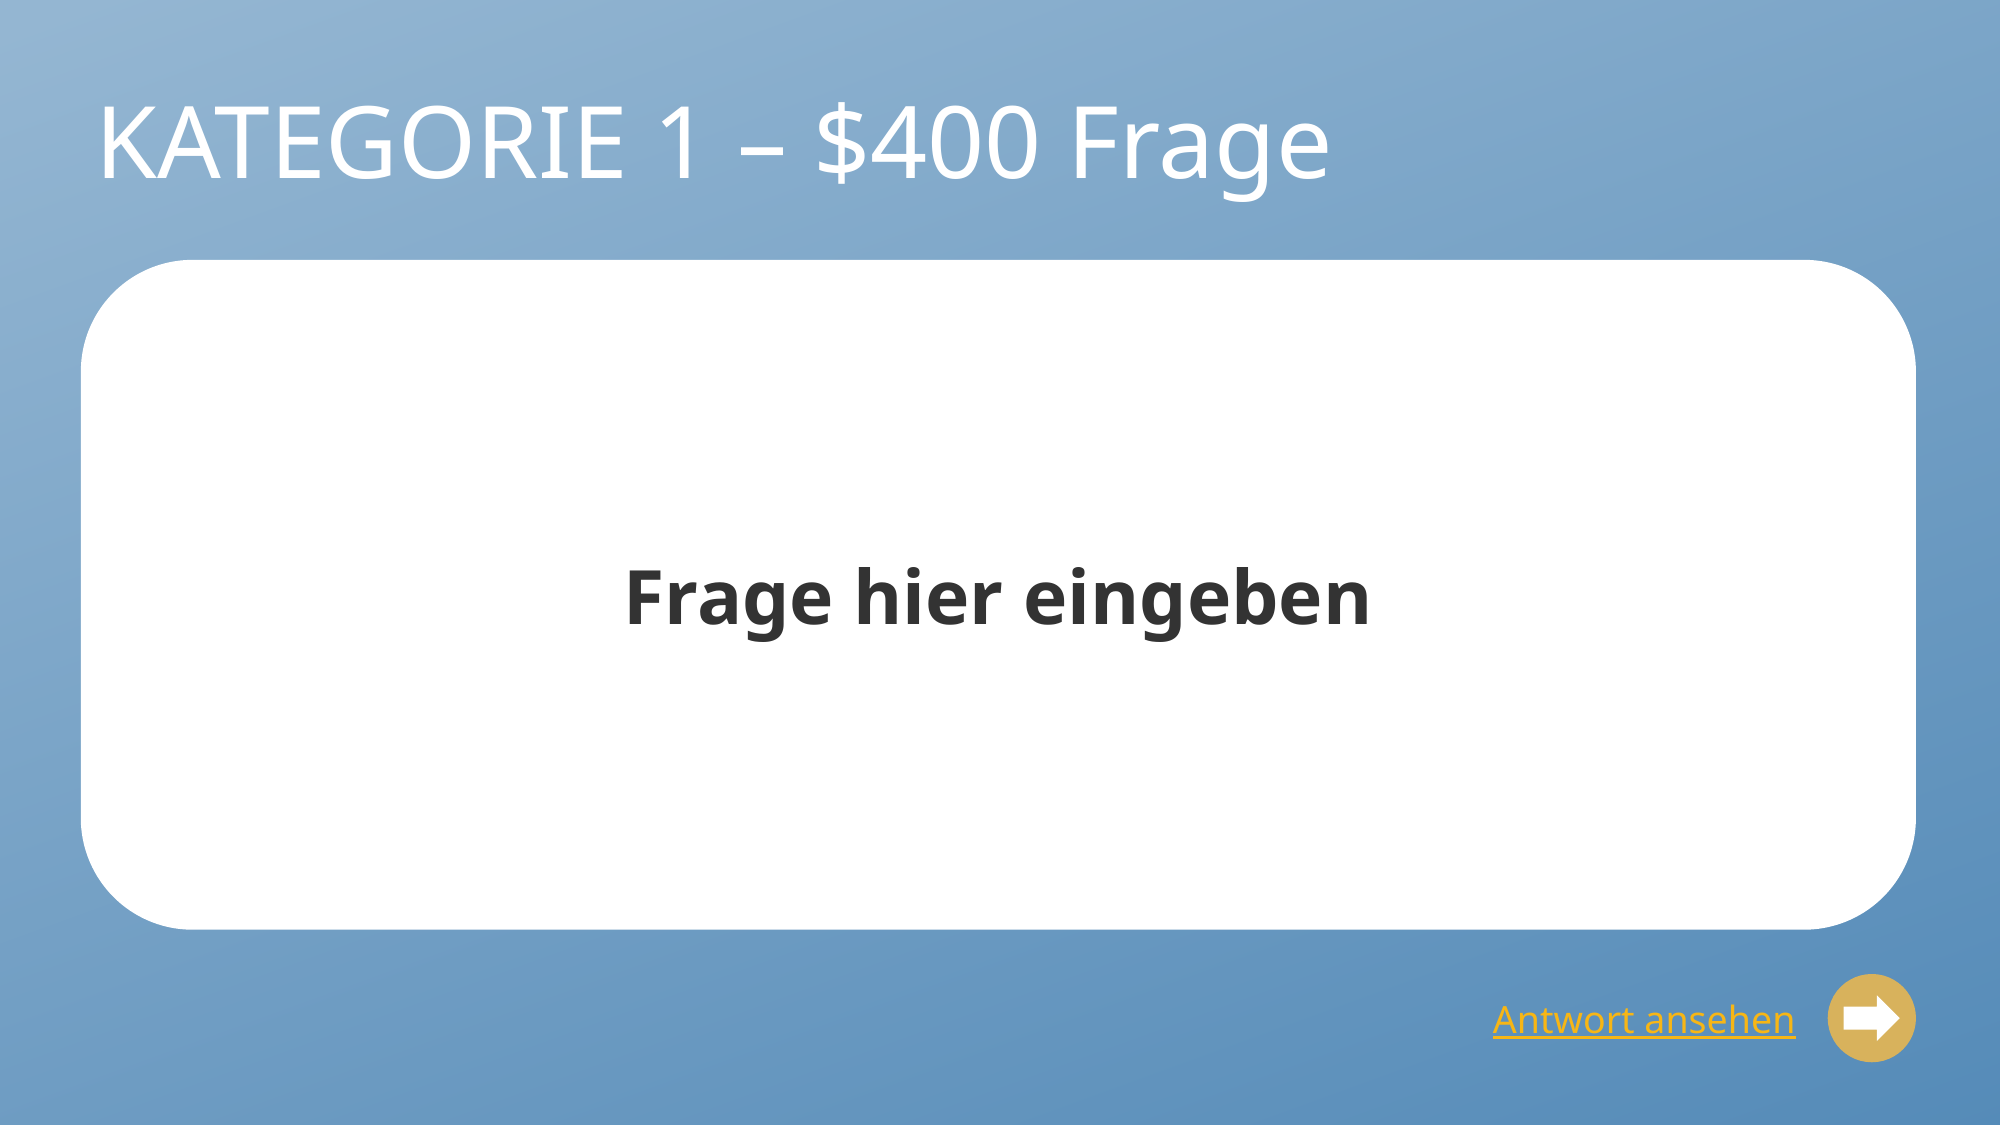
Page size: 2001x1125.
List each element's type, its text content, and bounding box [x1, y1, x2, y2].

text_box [1827, 973, 1916, 1063]
text_box Antwort ansehen [1230, 988, 1811, 1055]
text_box Frage hier eingeben [79, 258, 1917, 931]
title KATEGORIE 1 – $400 Frage [80, 37, 1806, 255]
